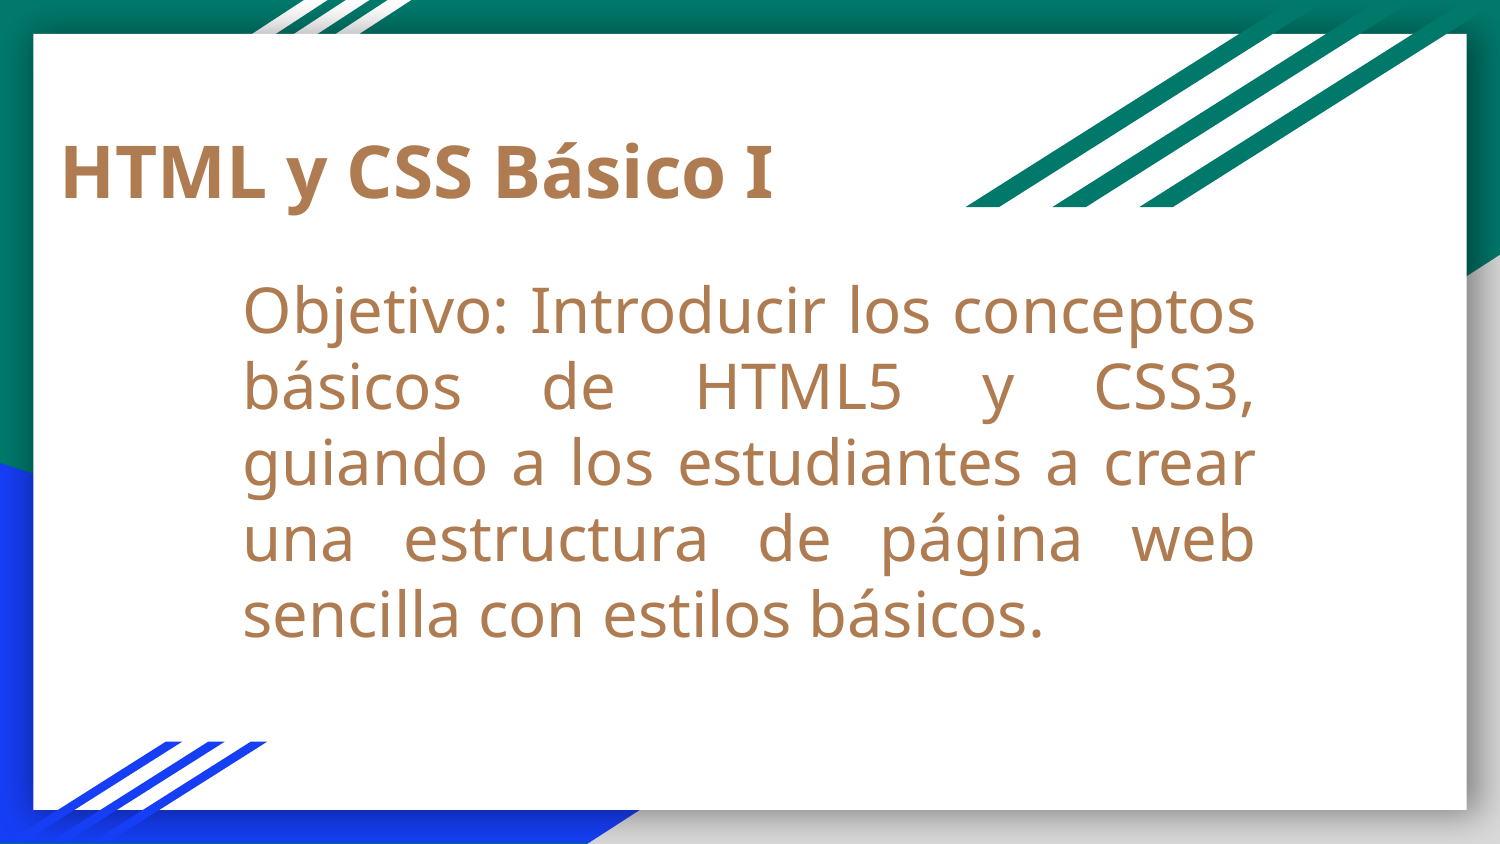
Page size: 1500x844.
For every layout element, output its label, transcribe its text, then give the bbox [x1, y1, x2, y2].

text_box HTML y CSS Básico I [33, 88, 1465, 243]
title Objetivo: Introducir los conceptos básicos de HTML5 y CSS3, guiando a los estudiantes a crear una estructura de página web sencilla con estilos básicos. [227, 251, 1273, 668]
